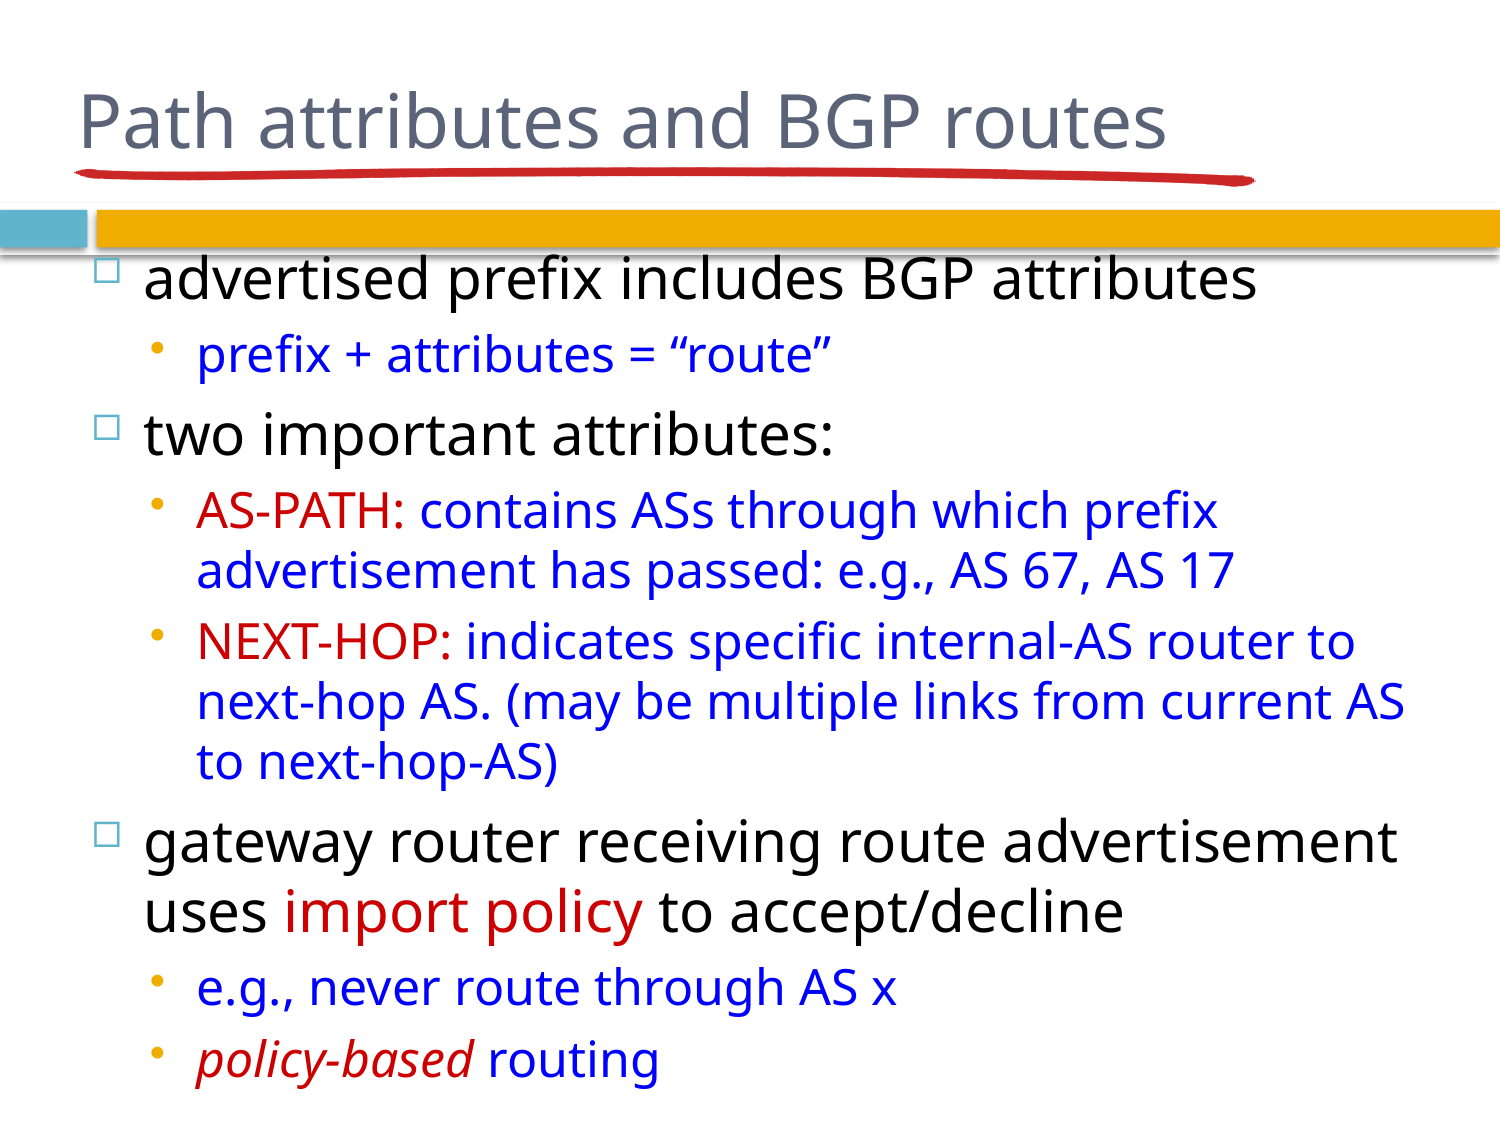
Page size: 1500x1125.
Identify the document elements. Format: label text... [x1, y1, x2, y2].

list advertised prefix includes BGP attributes prefix + attributes = “route” two important attributes: AS-PATH: contains ASs through which prefix advertisement has passed: e.g., AS 67, AS 17 NEXT-HOP: indicates specific internal-AS router to next-hop AS. (may be multiple links from current AS to next-hop-AS) gateway router receiving route advertisement uses import policy to accept/decline e.g., never route through AS x policy-based routing [76, 233, 1430, 996]
picture [68, 162, 1270, 192]
title Path attributes and BGP routes [62, 24, 1337, 213]
